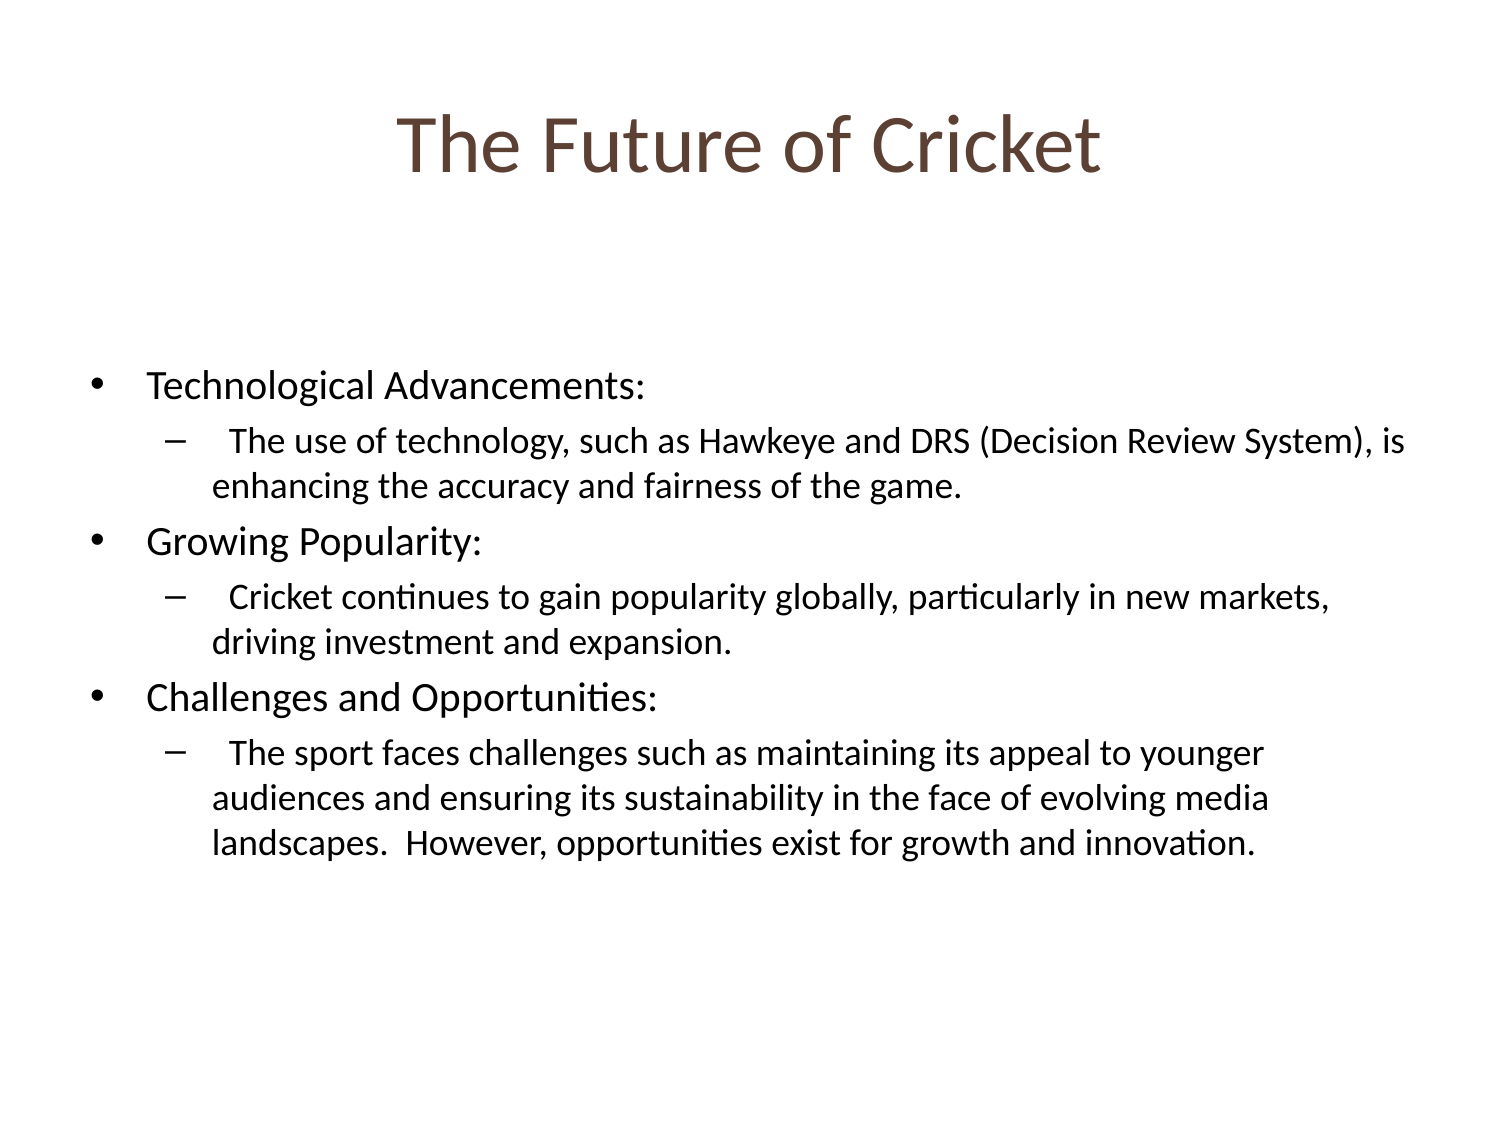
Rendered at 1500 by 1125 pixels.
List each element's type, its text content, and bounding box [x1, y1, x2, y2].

list Technological Advancements: The use of technology, such as Hawkeye and DRS (Decision Review System), is enhancing the accuracy and fairness of the game. Growing Popularity: Cricket continues to gain popularity globally, particularly in new markets, driving investment and expansion. Challenges and Opportunities: The sport faces challenges such as maintaining its appeal to younger audiences and ensuring its sustainability in the face of evolving media landscapes. However, opportunities exist for growth and innovation. [75, 262, 1425, 1005]
title The Future of Cricket [75, 45, 1425, 233]
